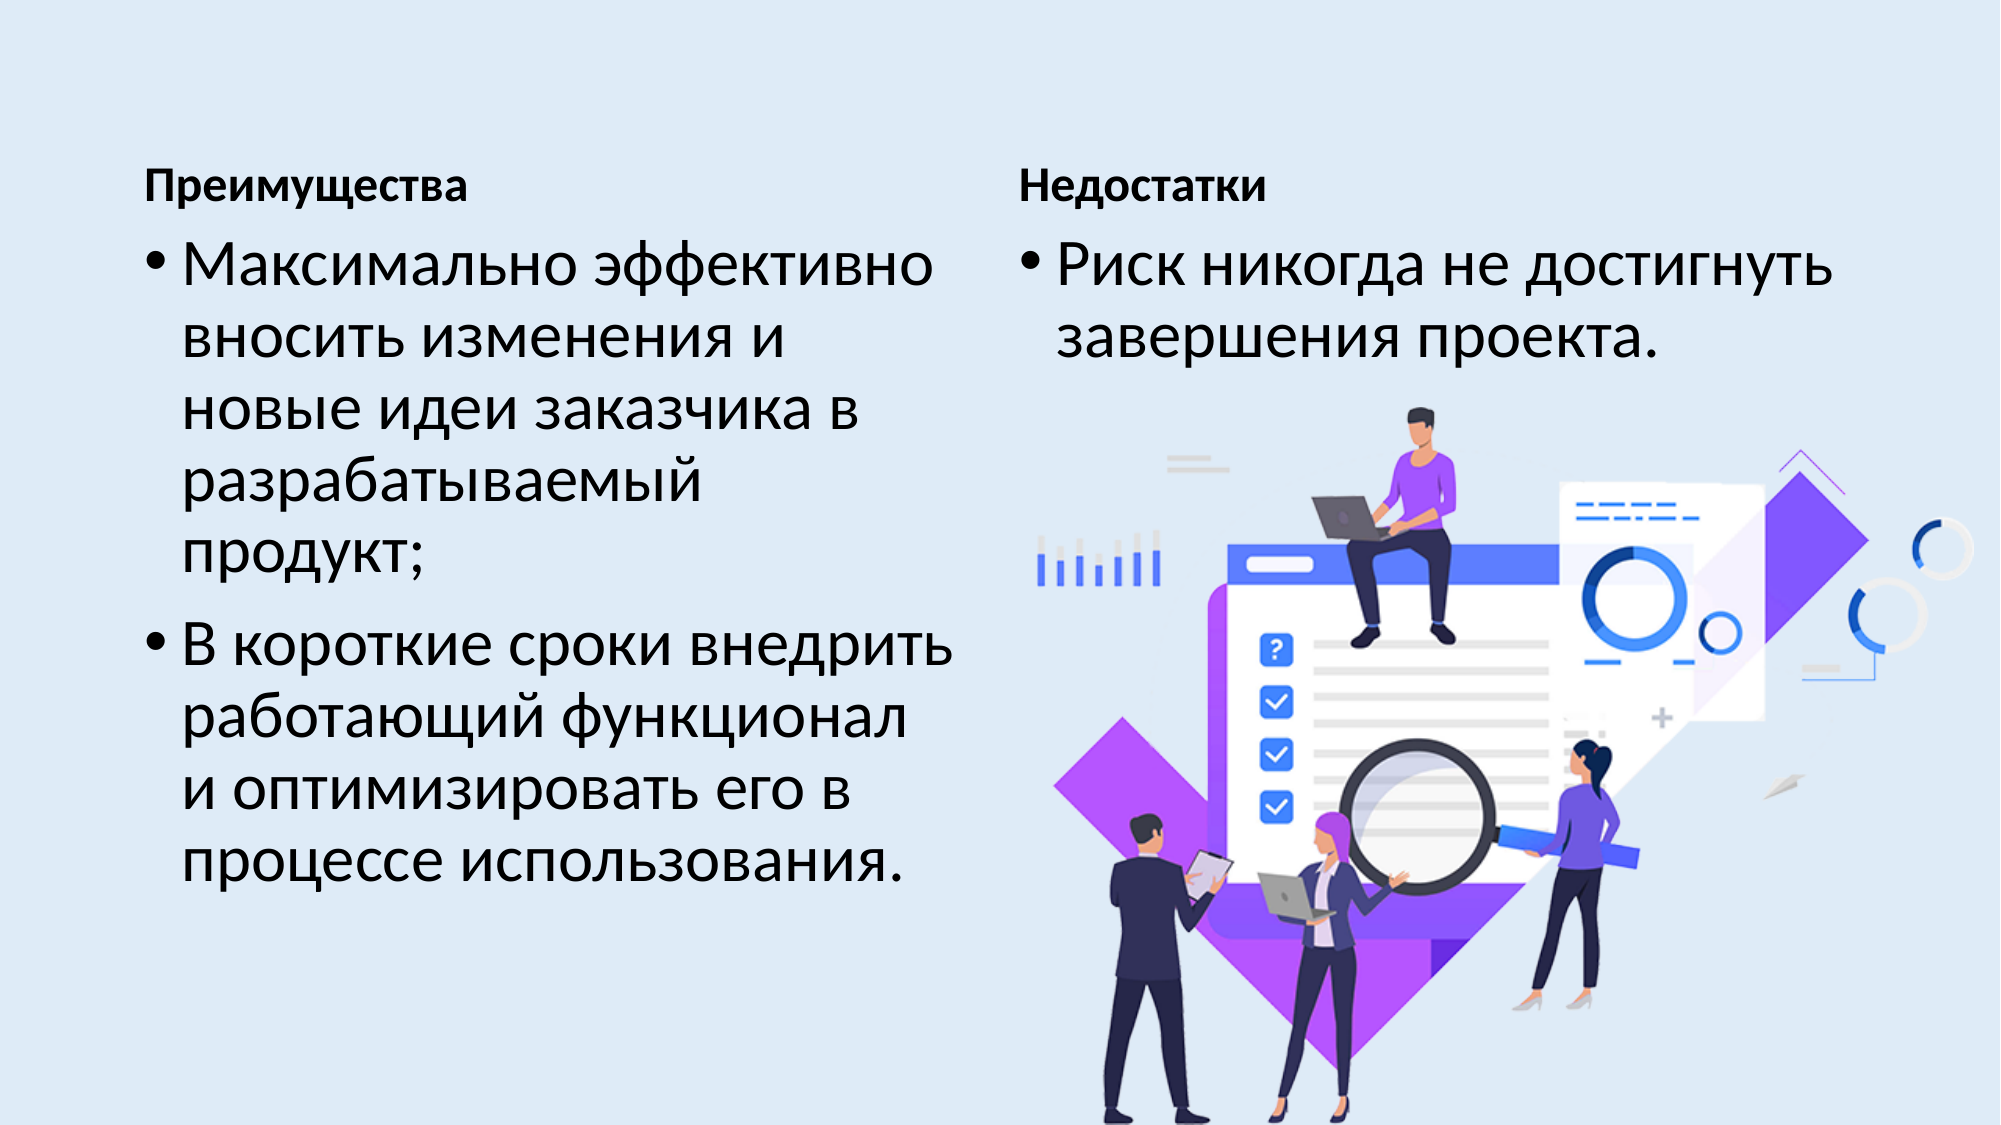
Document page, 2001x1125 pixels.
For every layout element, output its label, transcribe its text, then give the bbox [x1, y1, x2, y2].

list Недостатки [1003, 85, 1855, 220]
picture [1036, 407, 1974, 1125]
list Преимущества [129, 85, 976, 220]
list Риск никогда не достигнуть завершения проекта. [1003, 220, 1855, 825]
list Максимально эффективно вносить изменения и новые идеи заказчика в разрабатываемый продукт; В короткие сроки внедрить работающий функционал и оптимизировать его в процессе использования. [129, 220, 976, 825]
